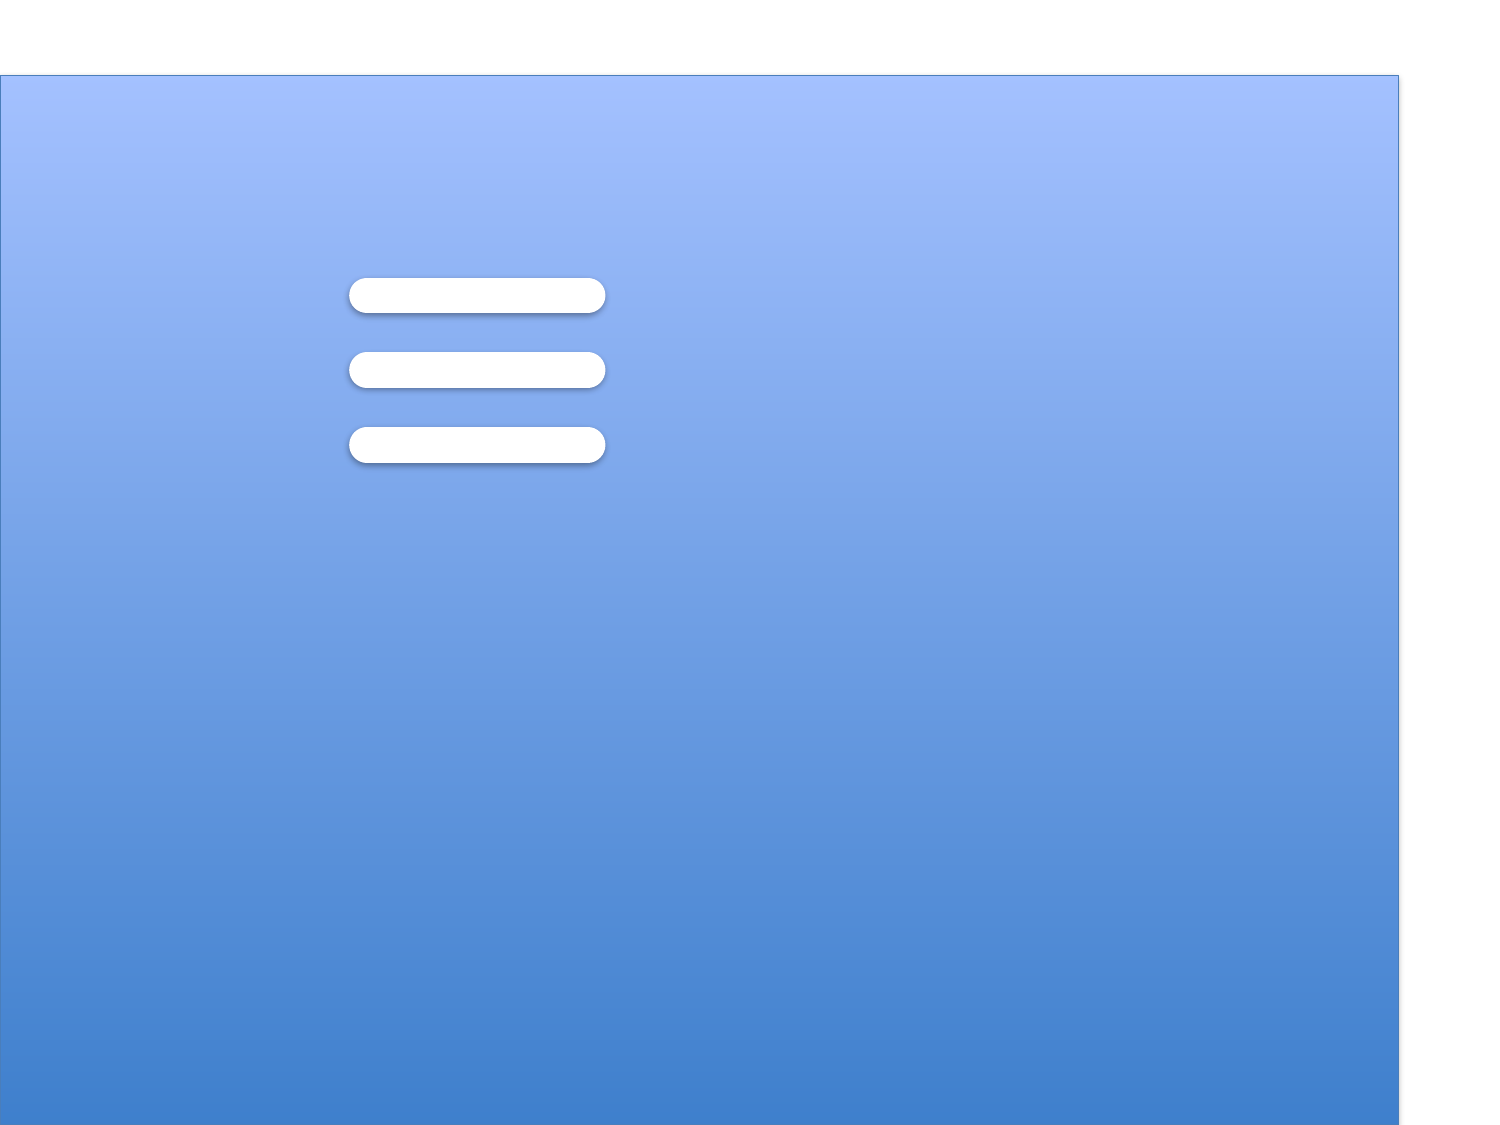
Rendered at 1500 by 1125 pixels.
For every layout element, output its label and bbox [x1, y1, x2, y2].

text_box [0, 75, 1399, 1125]
